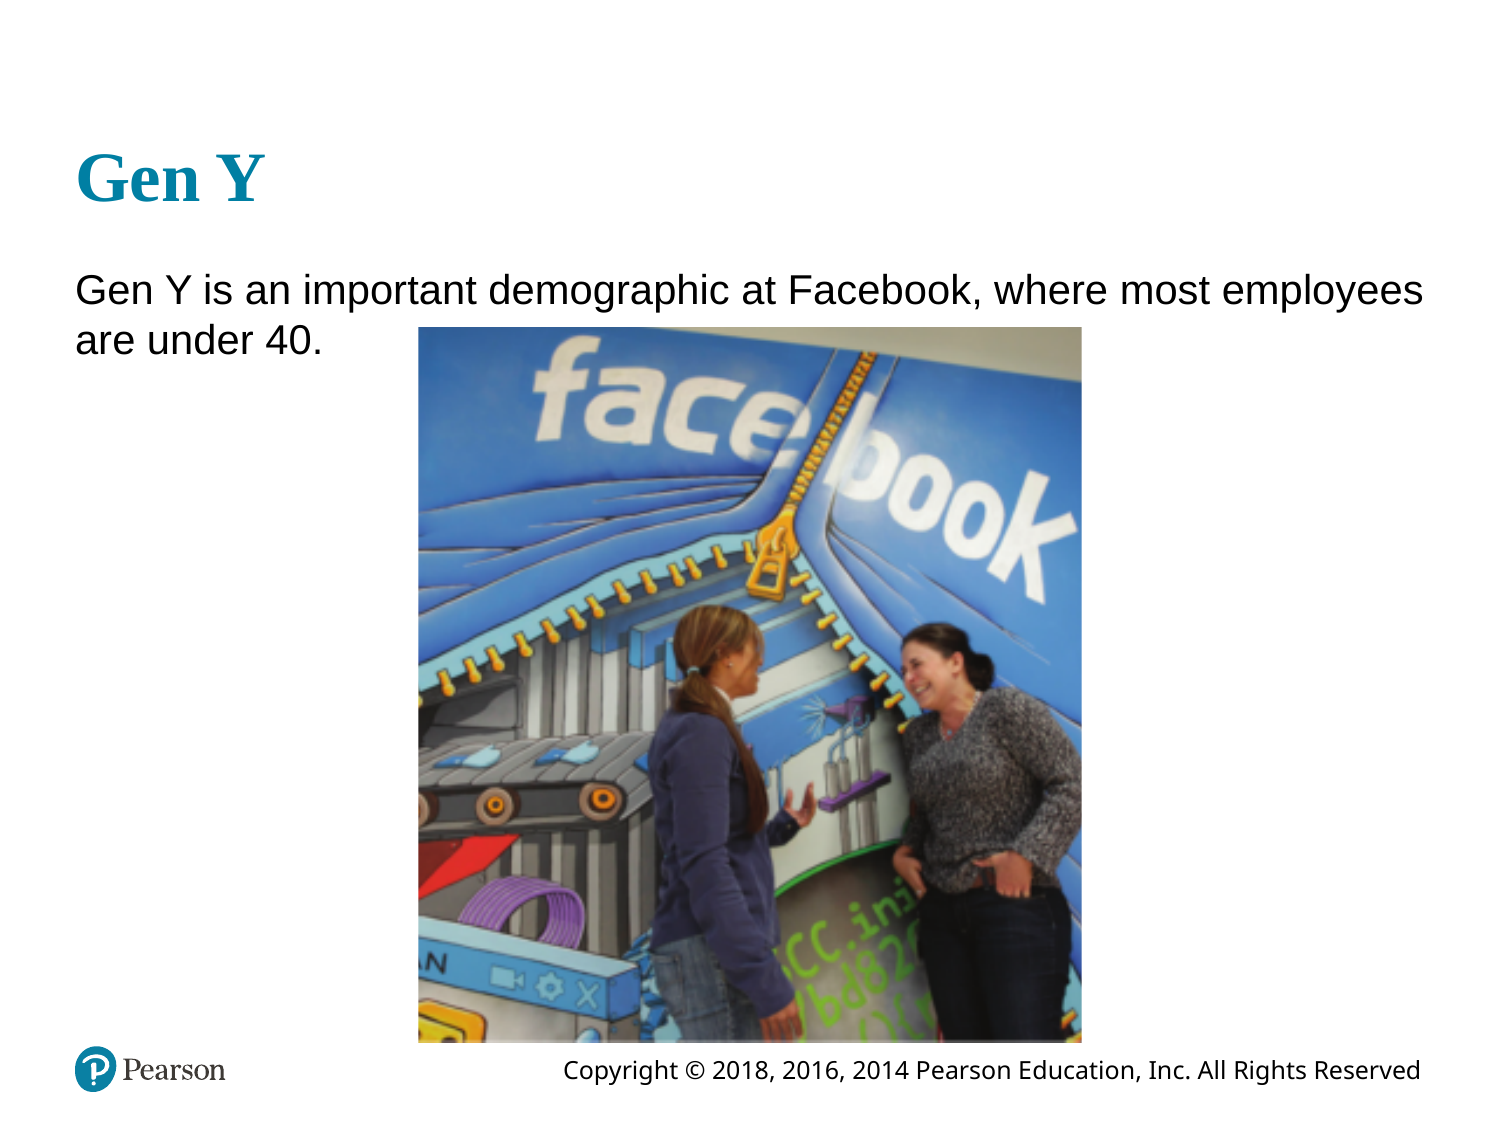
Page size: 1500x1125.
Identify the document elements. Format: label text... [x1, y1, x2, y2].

title Gen Y [75, 35, 1425, 216]
list Gen Y is an important demographic at Facebook, where most employees are under 40. [75, 262, 1425, 1005]
picture [418, 327, 1082, 1043]
